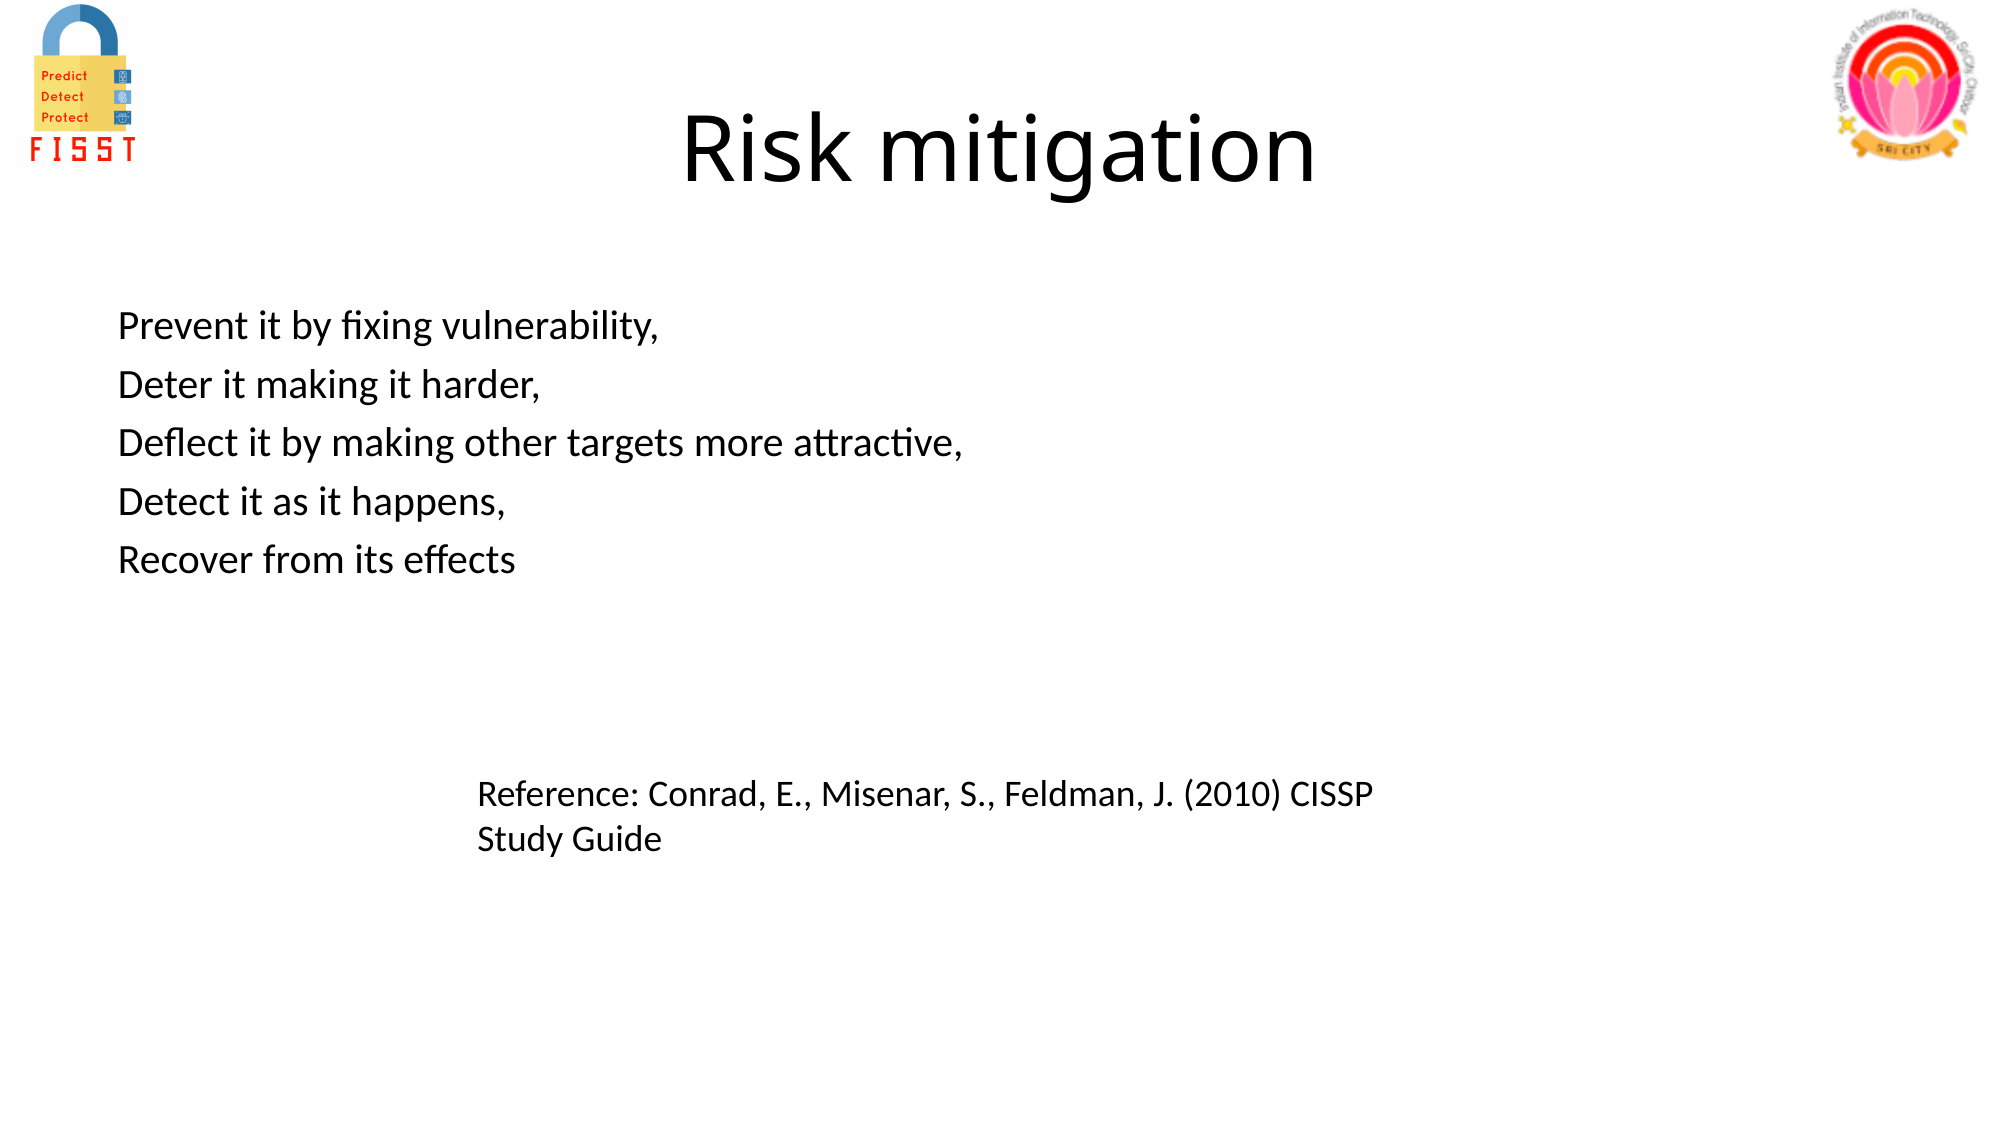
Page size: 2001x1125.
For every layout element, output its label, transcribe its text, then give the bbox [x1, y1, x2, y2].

title Risk mitigation [150, 89, 1850, 186]
text_box Reference: Conrad, E., Misenar, S., Feldman, J. (2010) CISSP Study Guide [462, 716, 1463, 867]
picture [0, 0, 168, 169]
list Prevent it by fixing vulnerability, Deter it making it harder, Deflect it by making other targets more attractive, Detect it as it happens, Recover from its effects [117, 298, 1882, 847]
picture [1816, 5, 1991, 165]
